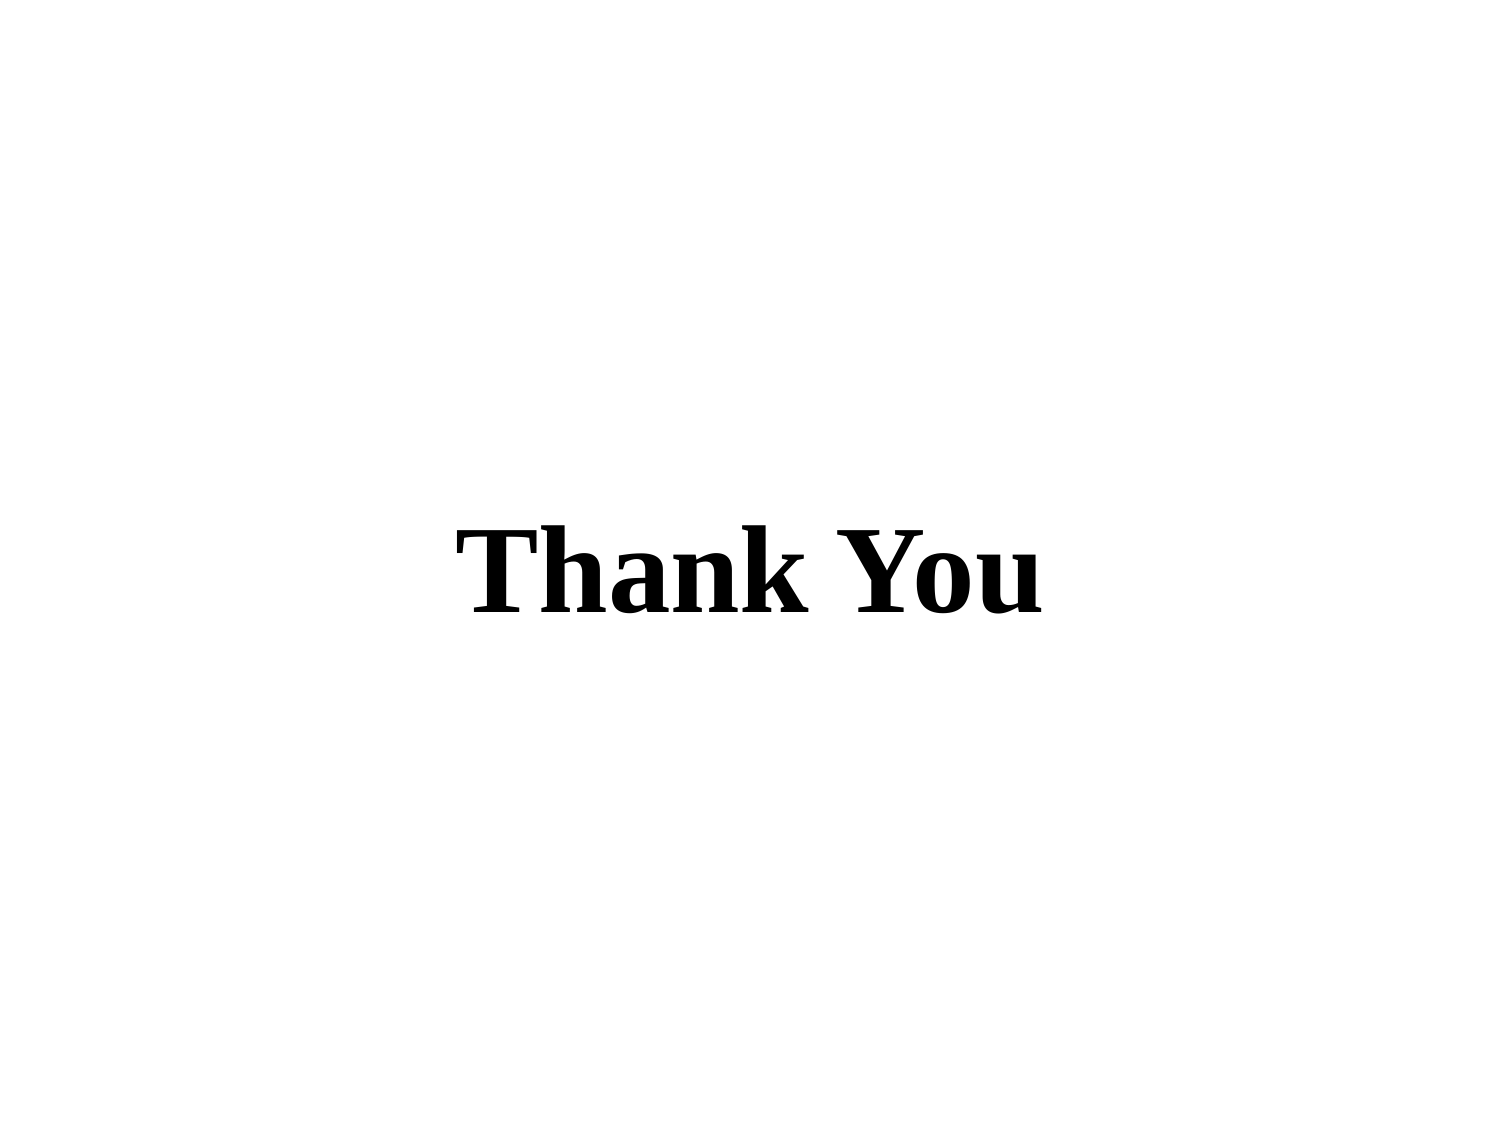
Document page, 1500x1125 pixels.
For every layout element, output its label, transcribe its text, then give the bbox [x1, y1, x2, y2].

title Thank You [75, 468, 1425, 657]
